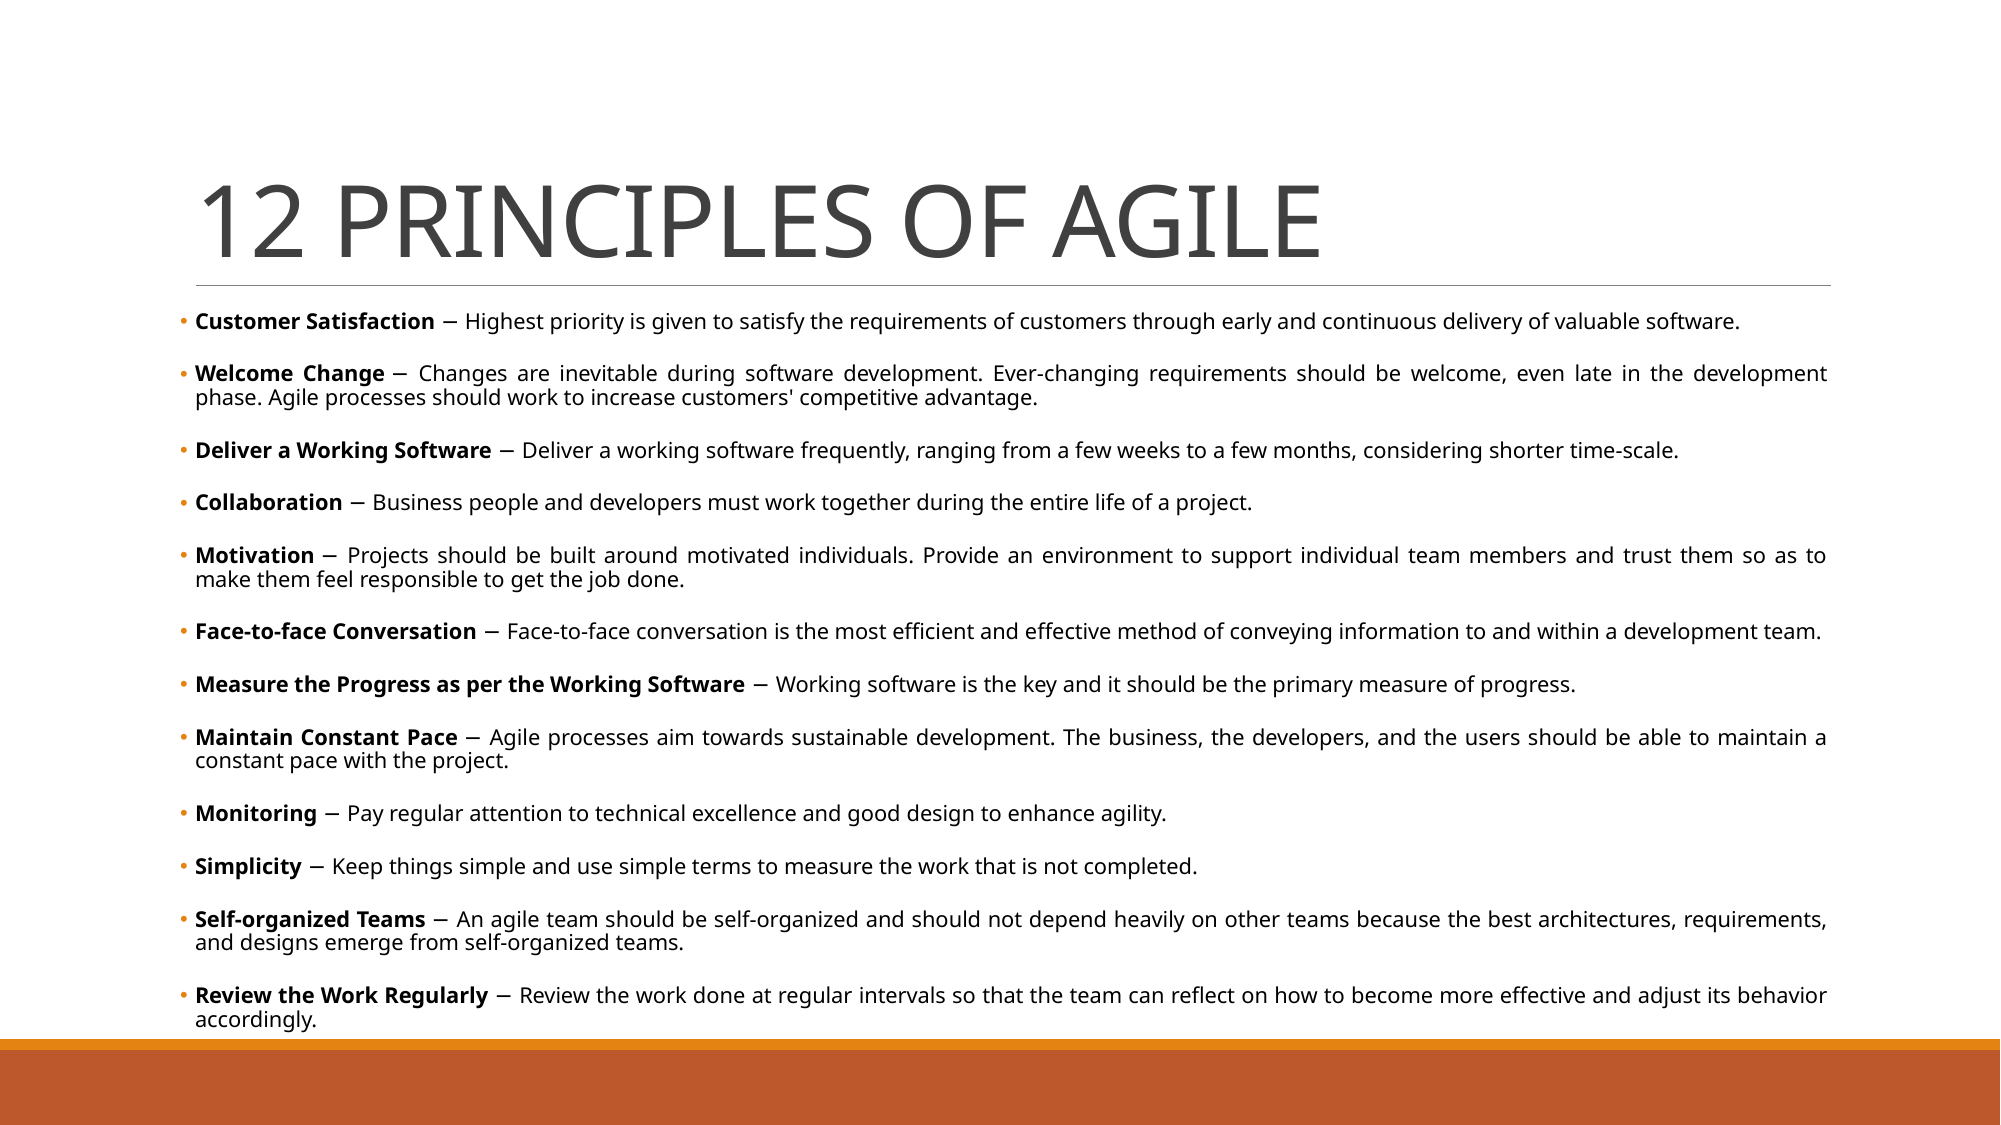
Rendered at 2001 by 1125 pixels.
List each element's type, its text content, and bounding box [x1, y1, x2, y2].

title 12 PRINCIPLES OF AGILE [180, 47, 1830, 285]
list Customer Satisfaction − Highest priority is given to satisfy the requirements of customers through early and continuous delivery of valuable software. Welcome Change − Changes are inevitable during software development. Ever-changing requirements should be welcome, even late in the development phase. Agile processes should work to increase customers' competitive advantage. Deliver a Working Software − Deliver a working software frequently, ranging from a few weeks to a few months, considering shorter time-scale. Collaboration − Business people and developers must work together during the entire life of a project. Motivation − Projects should be built around motivated individuals. Provide an environment to support individual team members and trust them so as to make them feel responsible to get the job done. Face-to-face Conversation − Face-to-face conversation is the most efficient and effective method of conveying information to and within a development team. Measure the Progress as per the Working Software − Working software is the key and it should be the primary measure of progress. Maintain Constant Pace − Agile processes aim towards sustainable development. The business, the developers, and the users should be able to maintain a constant pace with the project. Monitoring − Pay regular attention to technical excellence and good design to enhance agility. Simplicity − Keep things simple and use simple terms to measure the work that is not completed. Self-organized Teams − An agile team should be self-organized and should not depend heavily on other teams because the best architectures, requirements, and designs emerge from self-organized teams. Review the Work Regularly − Review the work done at regular intervals so that the team can reflect on how to become more effective and adjust its behavior accordingly. [180, 302, 1830, 963]
